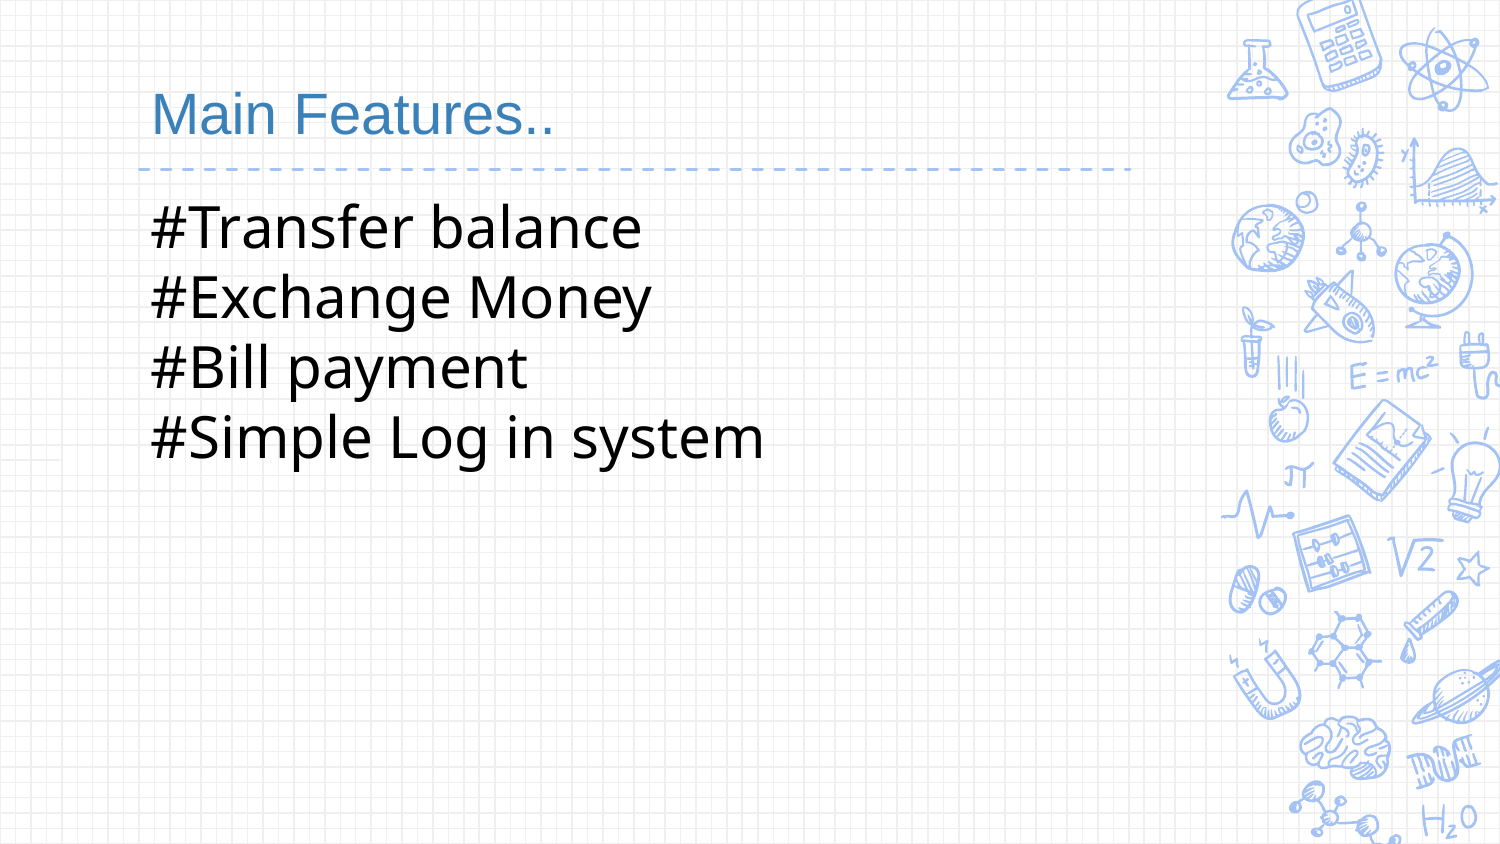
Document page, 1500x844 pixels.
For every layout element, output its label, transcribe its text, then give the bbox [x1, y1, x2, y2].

text_box #Transfer balance #Exchange Money #Bill payment #Simple Log in system [136, 182, 1178, 548]
text_box Main Features.. [136, 68, 723, 154]
